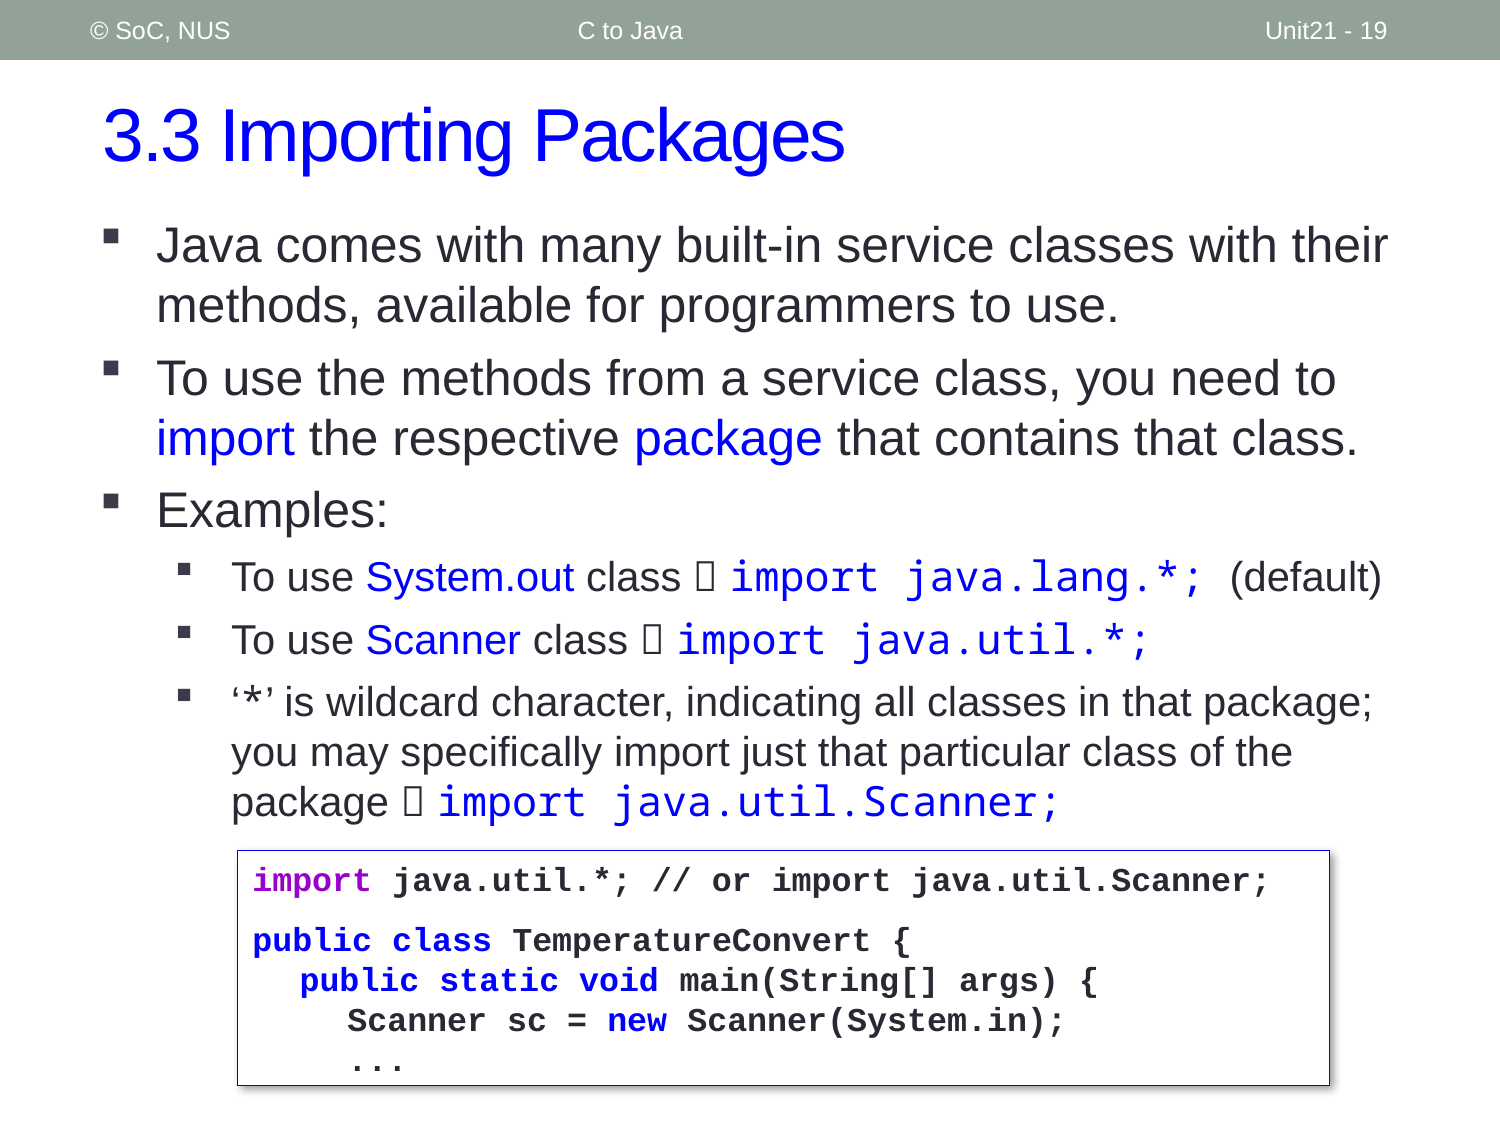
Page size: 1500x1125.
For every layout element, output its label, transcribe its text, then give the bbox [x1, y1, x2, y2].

text_box Java comes with many built-in service classes with their methods, available for programmers to use. To use the methods from a service class, you need to import the respective package that contains that class. Examples: To use System.out class  import java.lang.*; (default) To use Scanner class  import java.util.*; ‘*’ is wildcard character, indicating all classes in that package; you may specifically import just that particular class of the package  import java.util.Scanner; [84, 204, 1448, 1055]
footer C to Java [562, 3, 1238, 57]
slide_number © SoC, NUS [75, 3, 550, 57]
title 3.3 Importing Packages [87, 62, 1463, 200]
text_box import java.util.*; // or import java.util.Scanner; public class TemperatureConvert { public static void main(String[] args) { Scanner sc = new Scanner(System.in); ... [237, 850, 1330, 1086]
slide_number Unit21 - 19 [1250, 3, 1425, 57]
